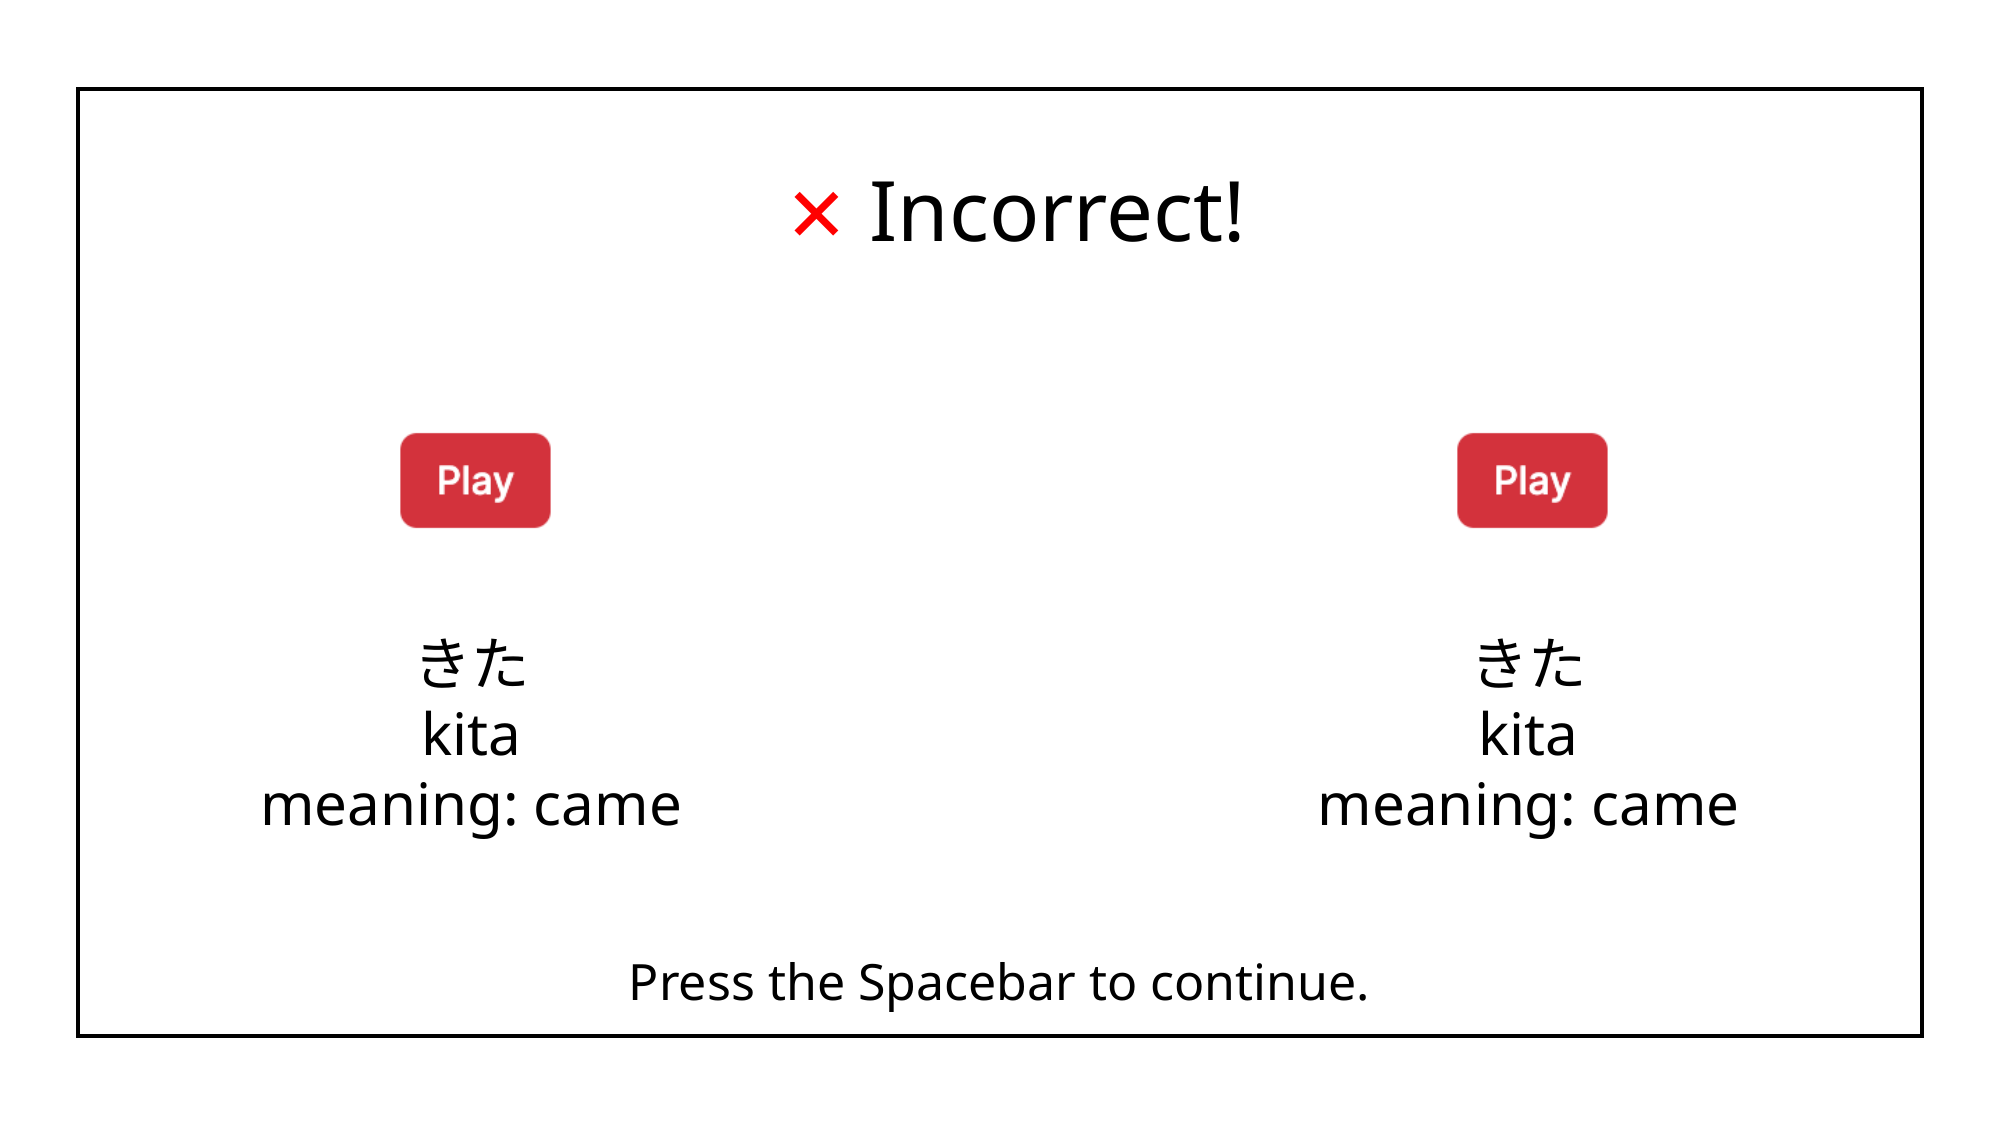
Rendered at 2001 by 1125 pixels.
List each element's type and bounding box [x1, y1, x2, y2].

text_box [77, 88, 1923, 1037]
